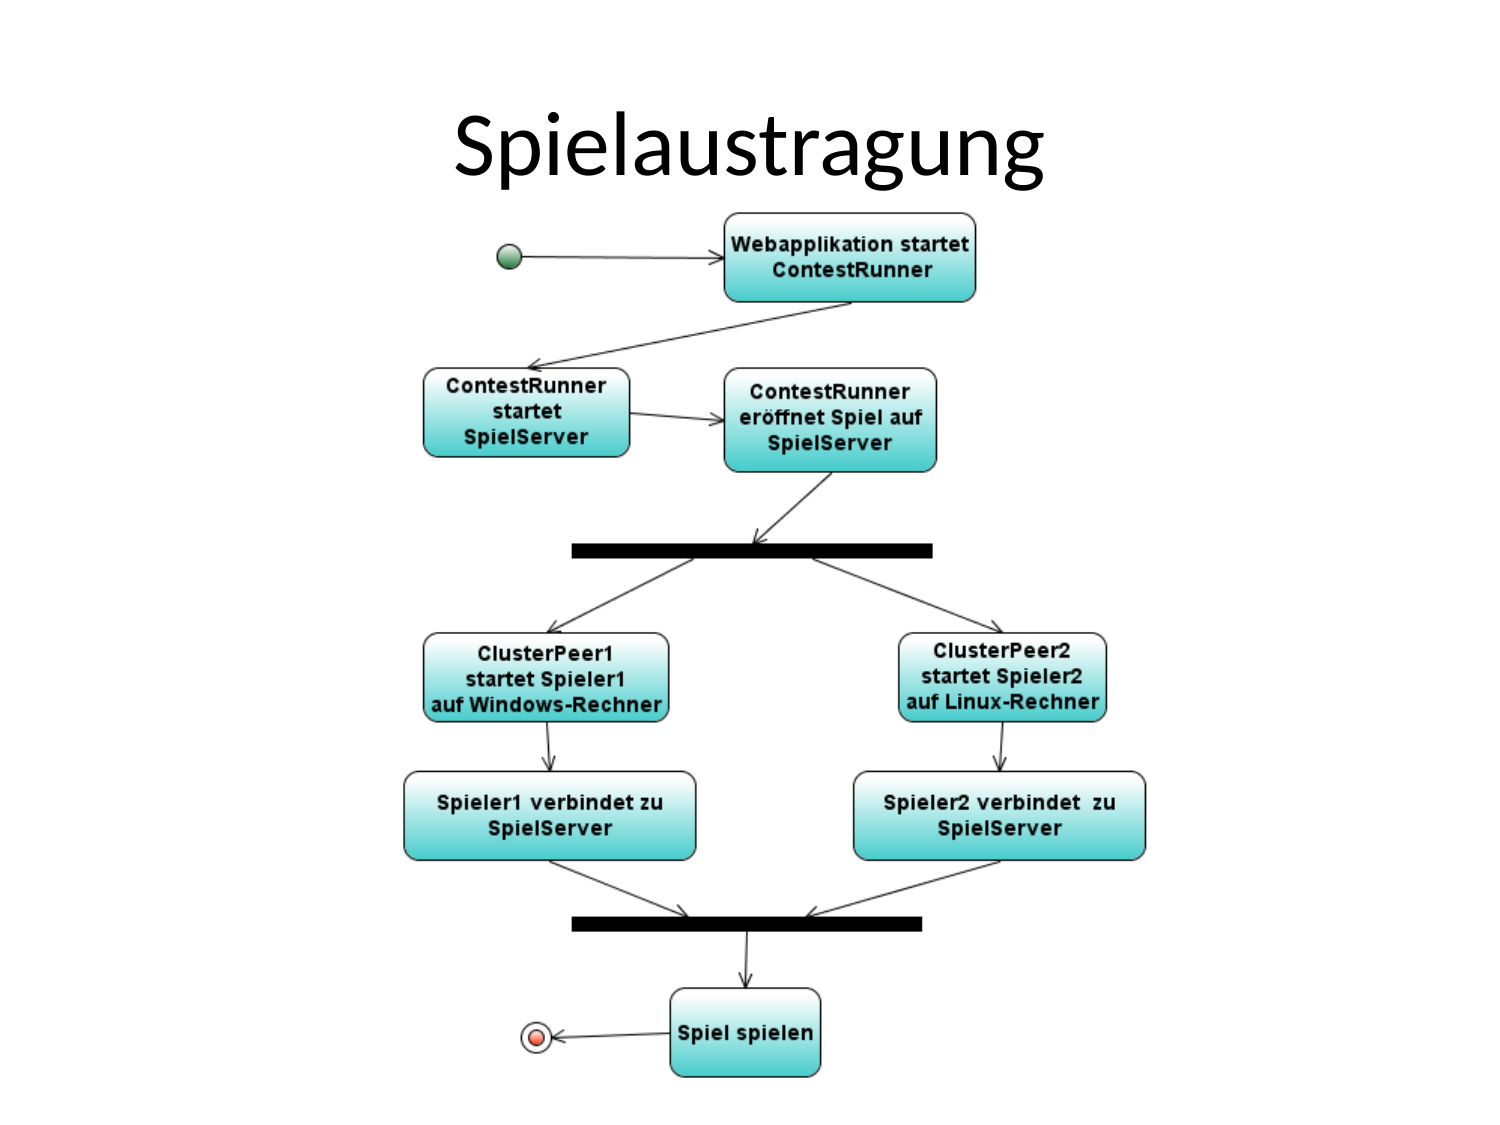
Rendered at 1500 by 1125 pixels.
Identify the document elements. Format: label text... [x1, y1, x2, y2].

title Spielaustragung [75, 45, 1425, 233]
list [374, 187, 1154, 1102]
